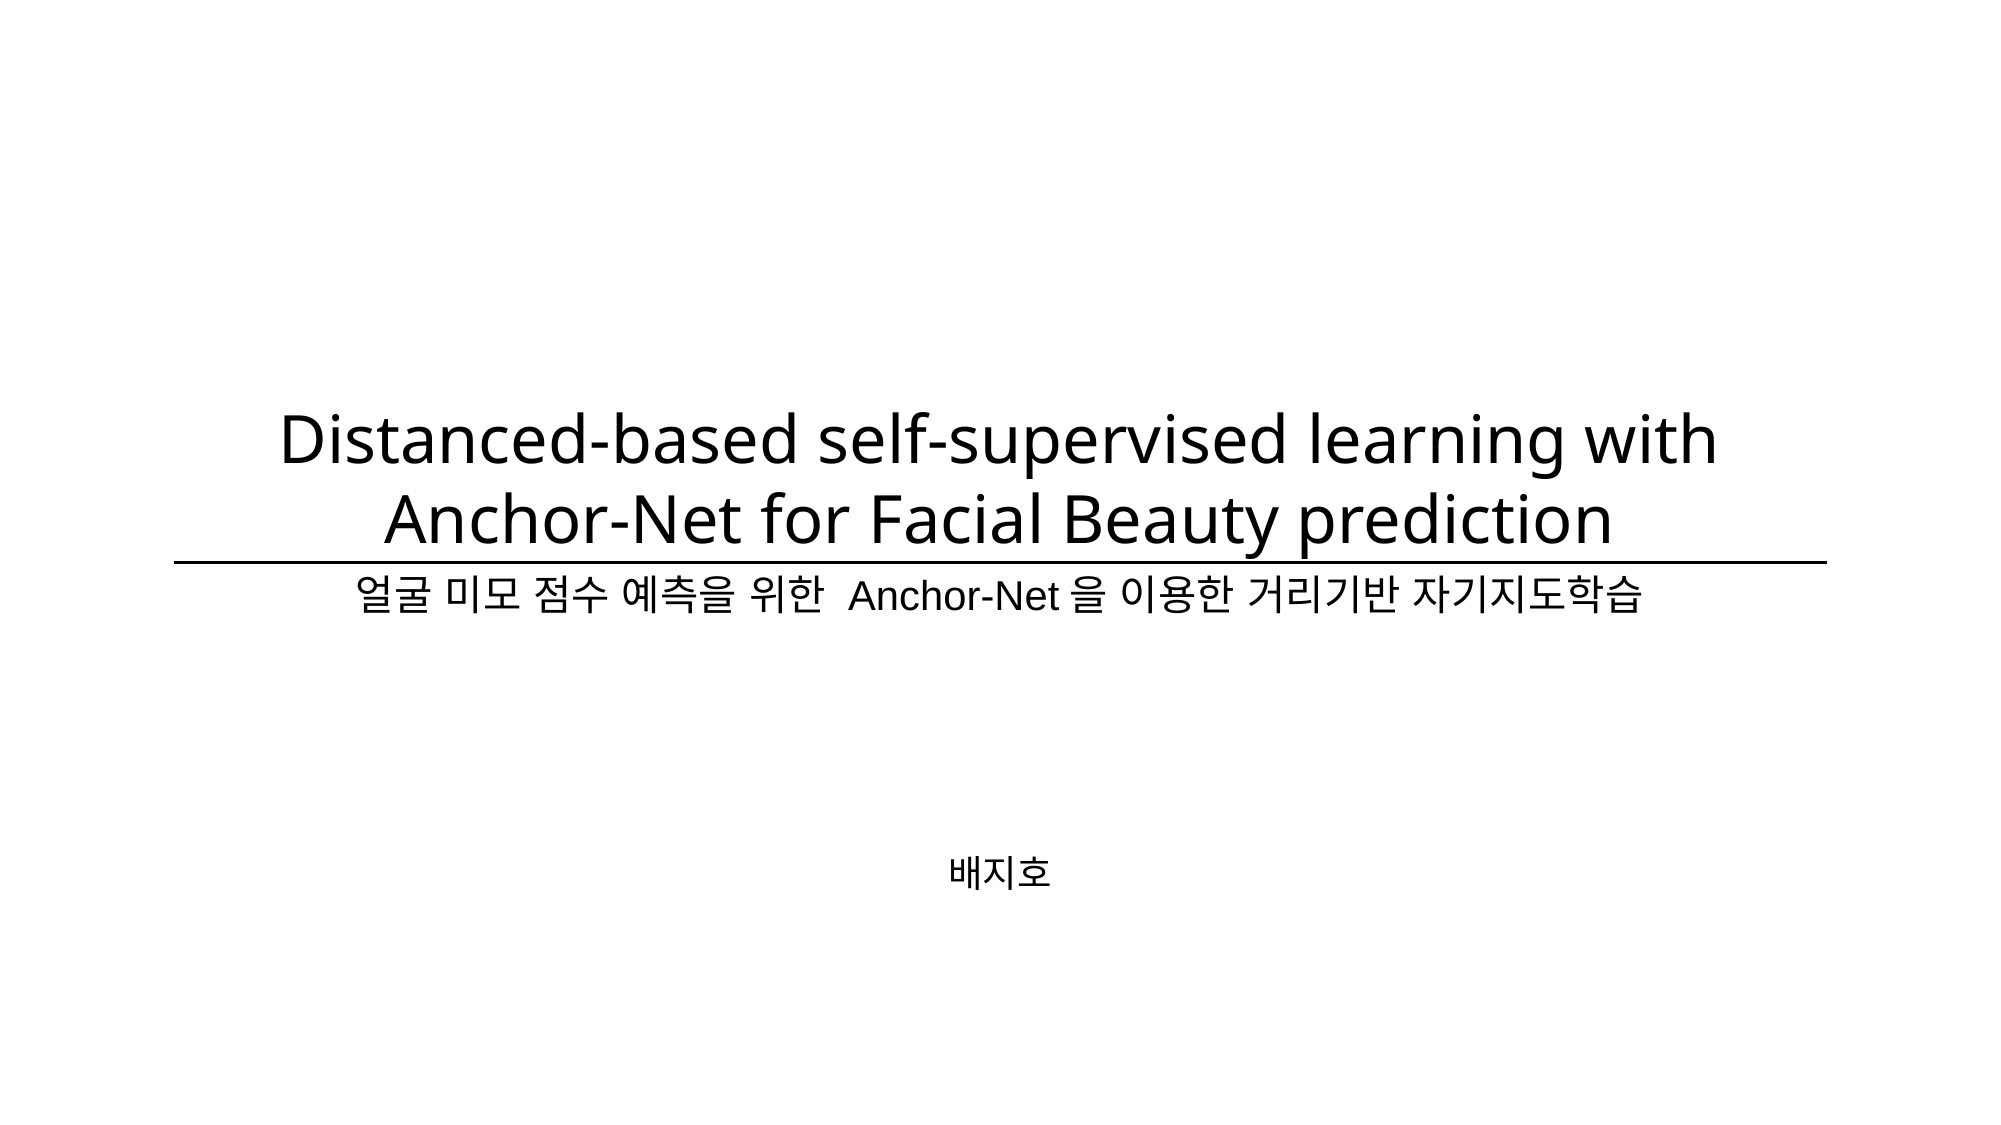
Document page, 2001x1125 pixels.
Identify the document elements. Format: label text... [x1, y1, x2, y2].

subtitle 배지호 [924, 847, 1076, 913]
text_box 얼굴 미모 점수 예측을 위한 Anchor-Net을 이용한 거리기반 자기지도학습 [341, 563, 1659, 626]
title Distanced-based self-supervised learning with Anchor-Net for Facial Beauty prediction [249, 326, 1750, 561]
